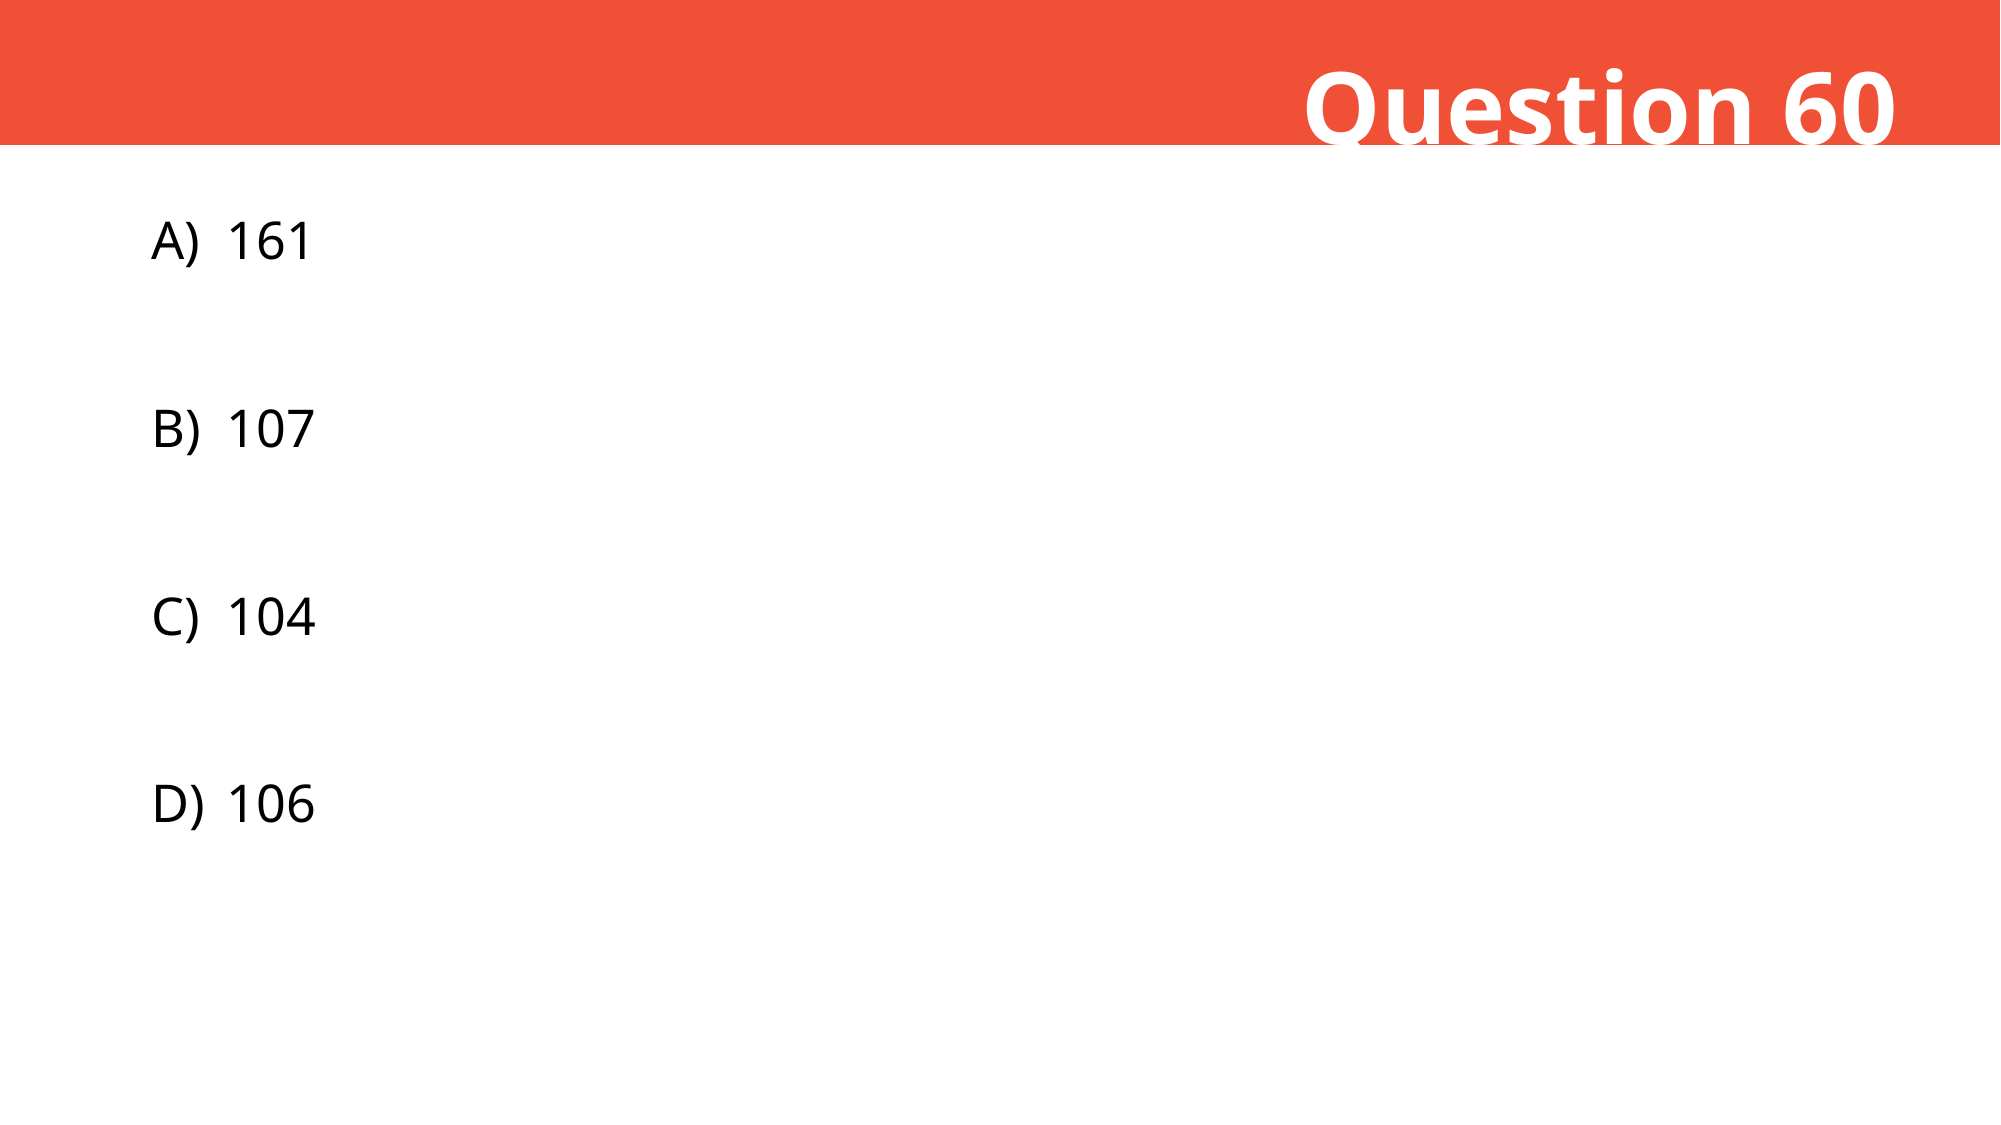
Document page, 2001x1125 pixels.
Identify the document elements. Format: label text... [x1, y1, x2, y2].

text_box [0, 0, 2000, 145]
text_box Question 60 [638, 37, 1914, 173]
text_box 161 107 104 106 [45, 199, 1844, 841]
